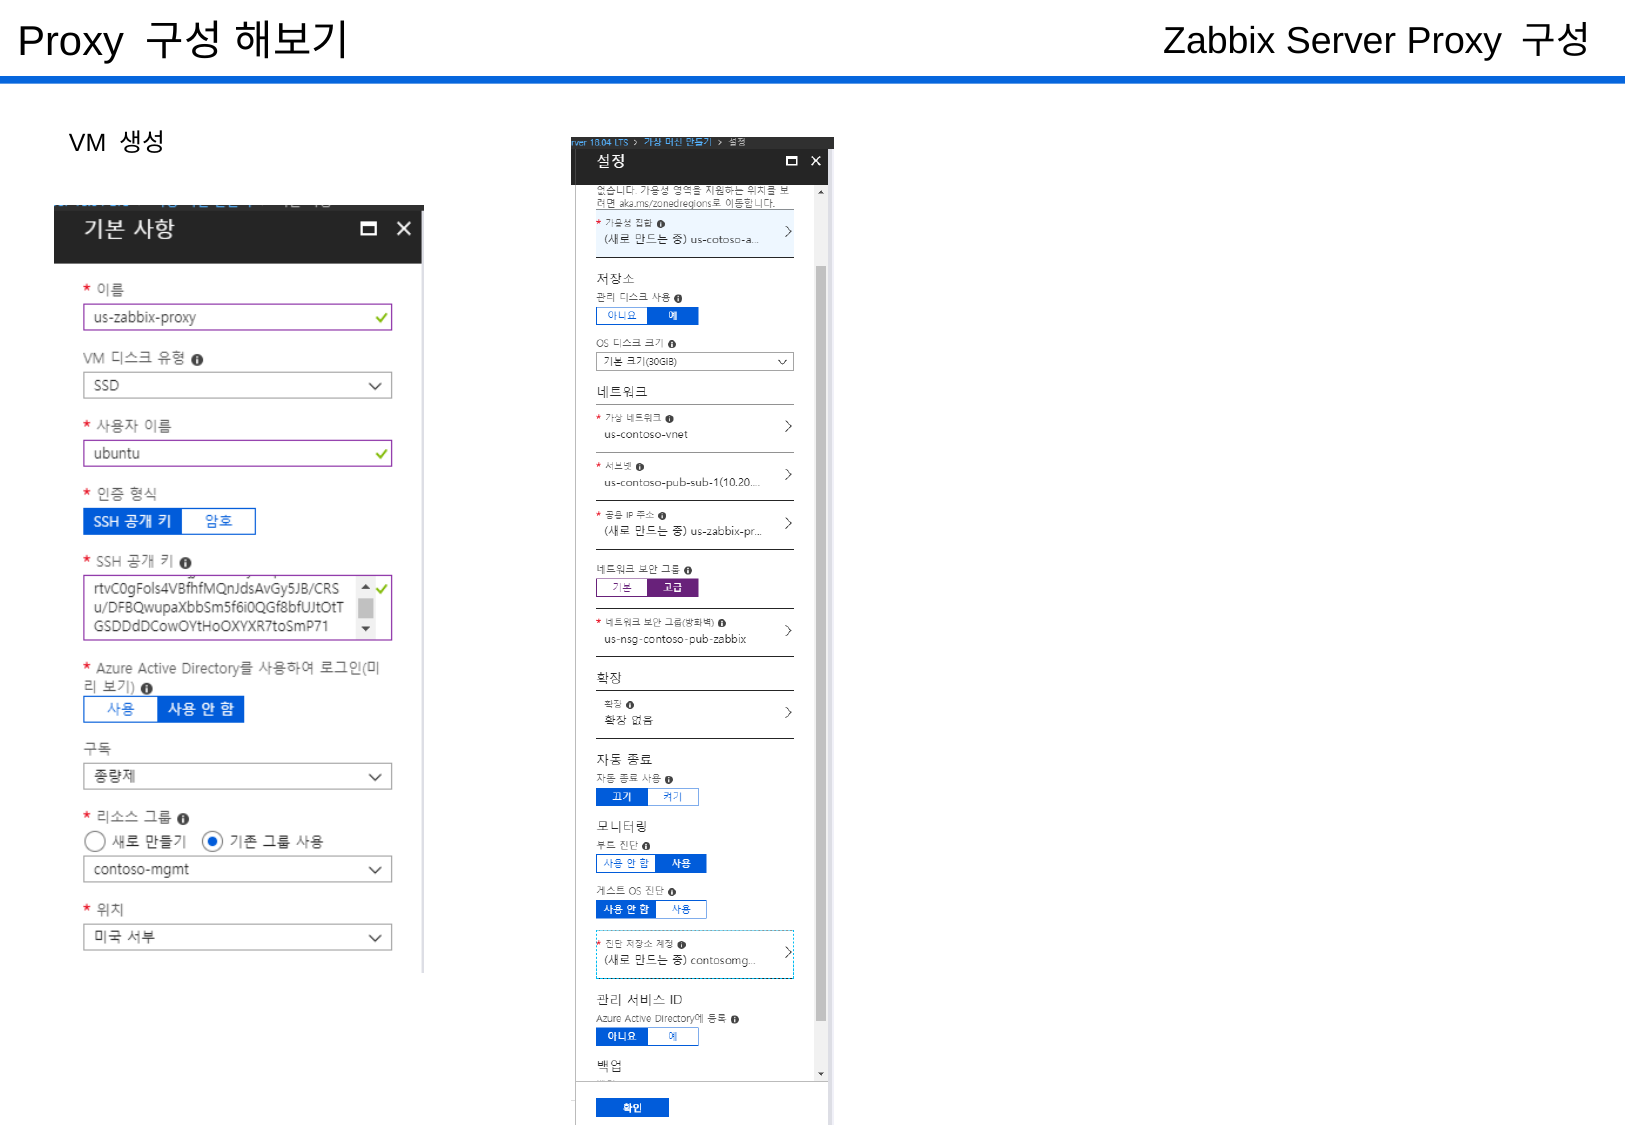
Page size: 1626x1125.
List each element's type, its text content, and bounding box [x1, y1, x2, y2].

picture [53, 204, 424, 974]
text_box VM 생성 [54, 102, 516, 181]
text_box Zabbix Server Proxy 구성 [886, 0, 1606, 79]
picture [570, 136, 834, 1125]
text_box Proxy 구성 해보기 [2, 0, 886, 79]
